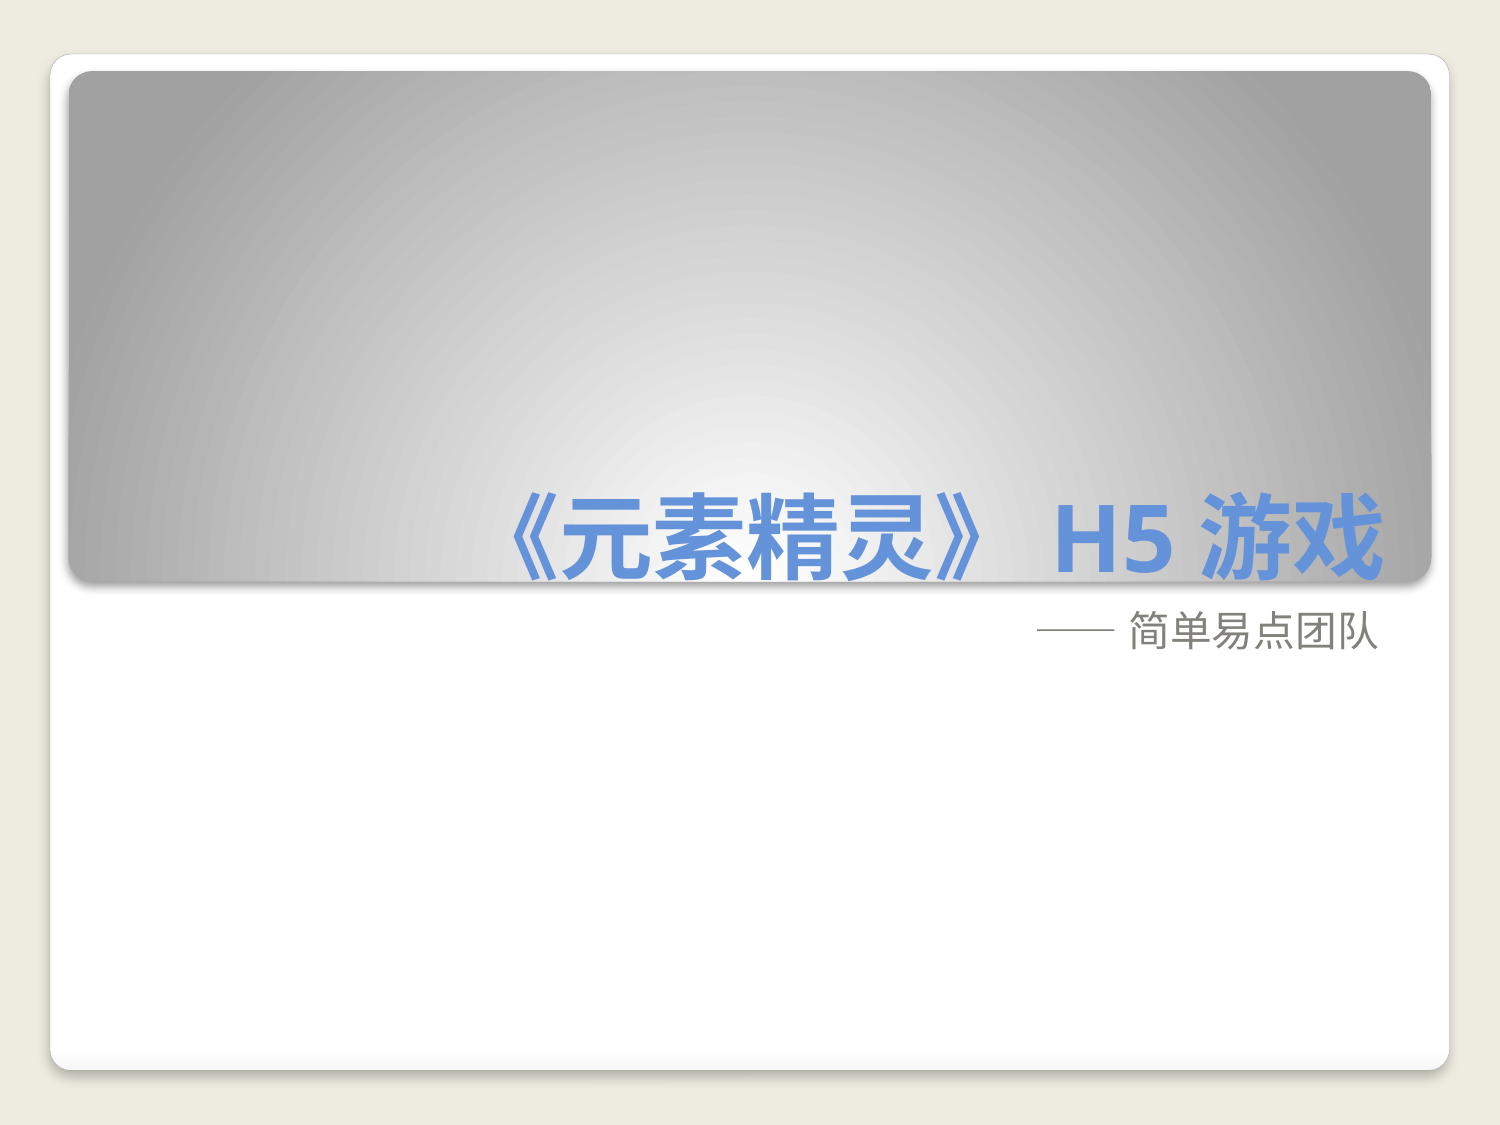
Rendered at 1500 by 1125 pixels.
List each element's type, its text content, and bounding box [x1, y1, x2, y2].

subtitle ——简单易点团队 [118, 604, 1394, 755]
title 《元素精灵》H5游戏 [118, 298, 1394, 599]
